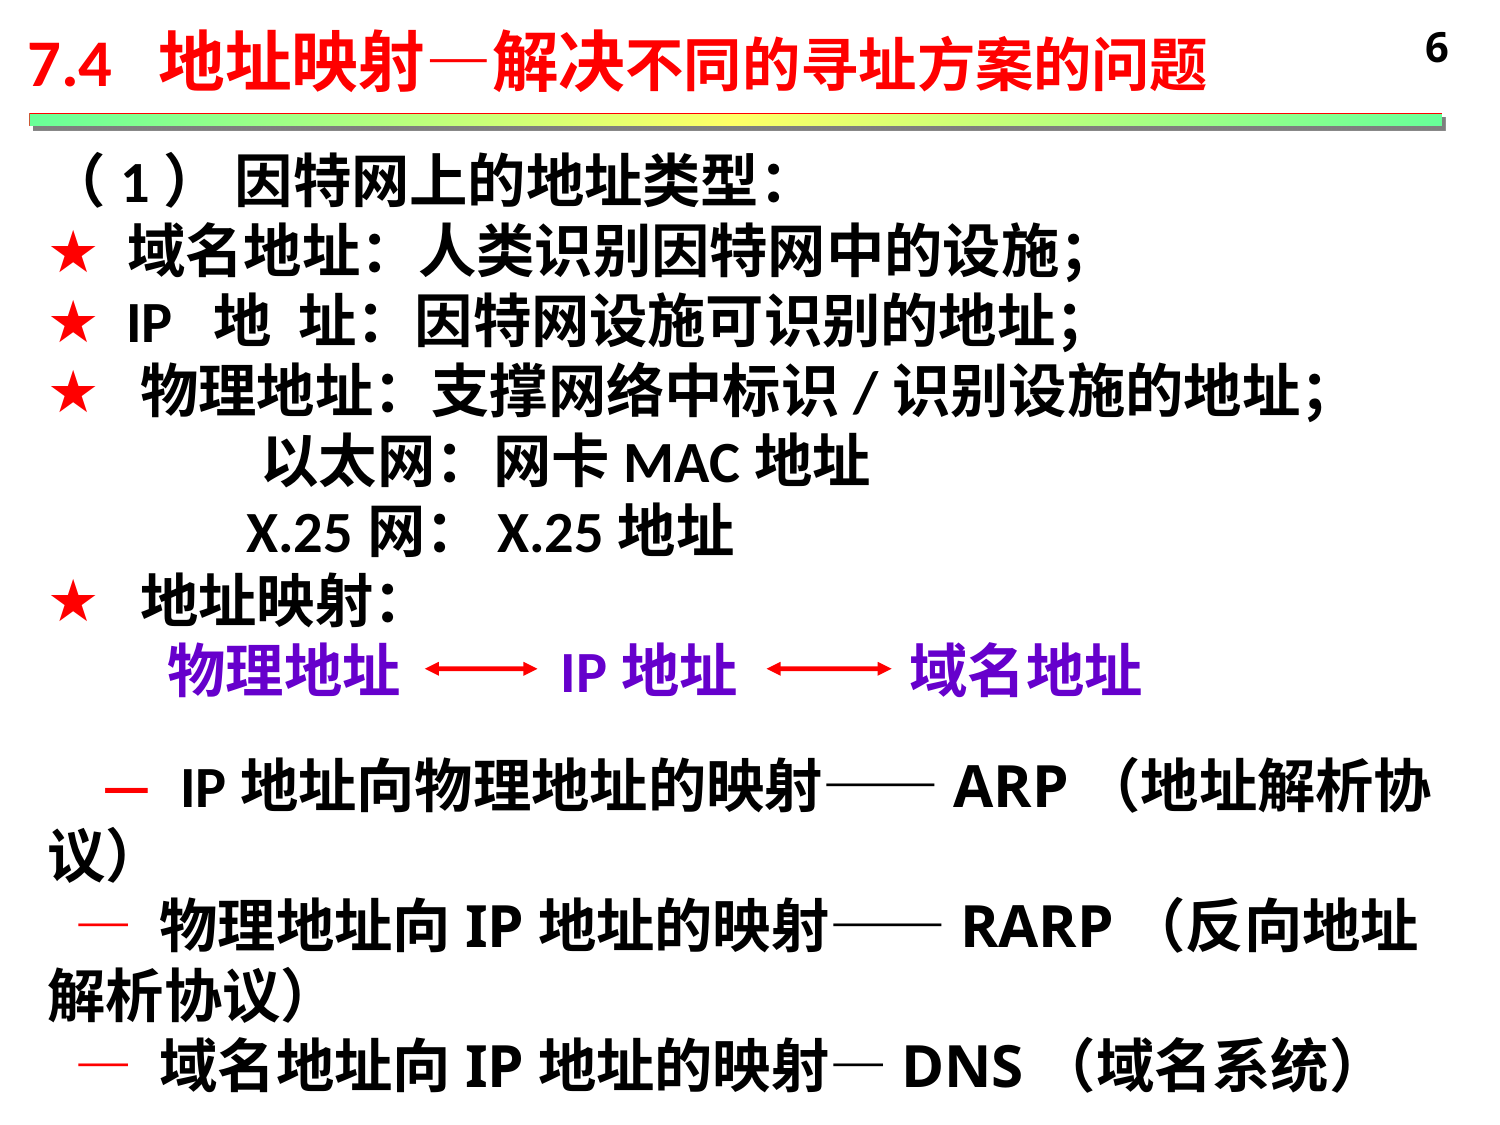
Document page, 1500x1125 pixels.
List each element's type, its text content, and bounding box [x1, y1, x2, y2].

text_box [766, 662, 892, 676]
text_box [29, 113, 1442, 126]
text_box 7.4 地址映射—解决不同的寻址方案的问题 [12, 12, 1306, 108]
text_box [424, 662, 538, 676]
text_box （1） 因特网上的地址类型： 域名地址：人类识别因特网中的设施； IP 地 址：因特网设施可识别的地址； 物理地址：支撑网络中标识/识别设施的地址； 以太网：网卡MAC地址 X.25网：X.25地址 地址映射： 物理地址 IP地址 域名地址 — IP地址向物理地址的映射——ARP（地址解析协议） — 物理地址向IP地址的映射——RARP（反向地址解析协议） — 域名地址向IP地址的映射—DNS（域名系统） [33, 137, 1471, 1107]
text_box 6 [1410, 12, 1464, 78]
